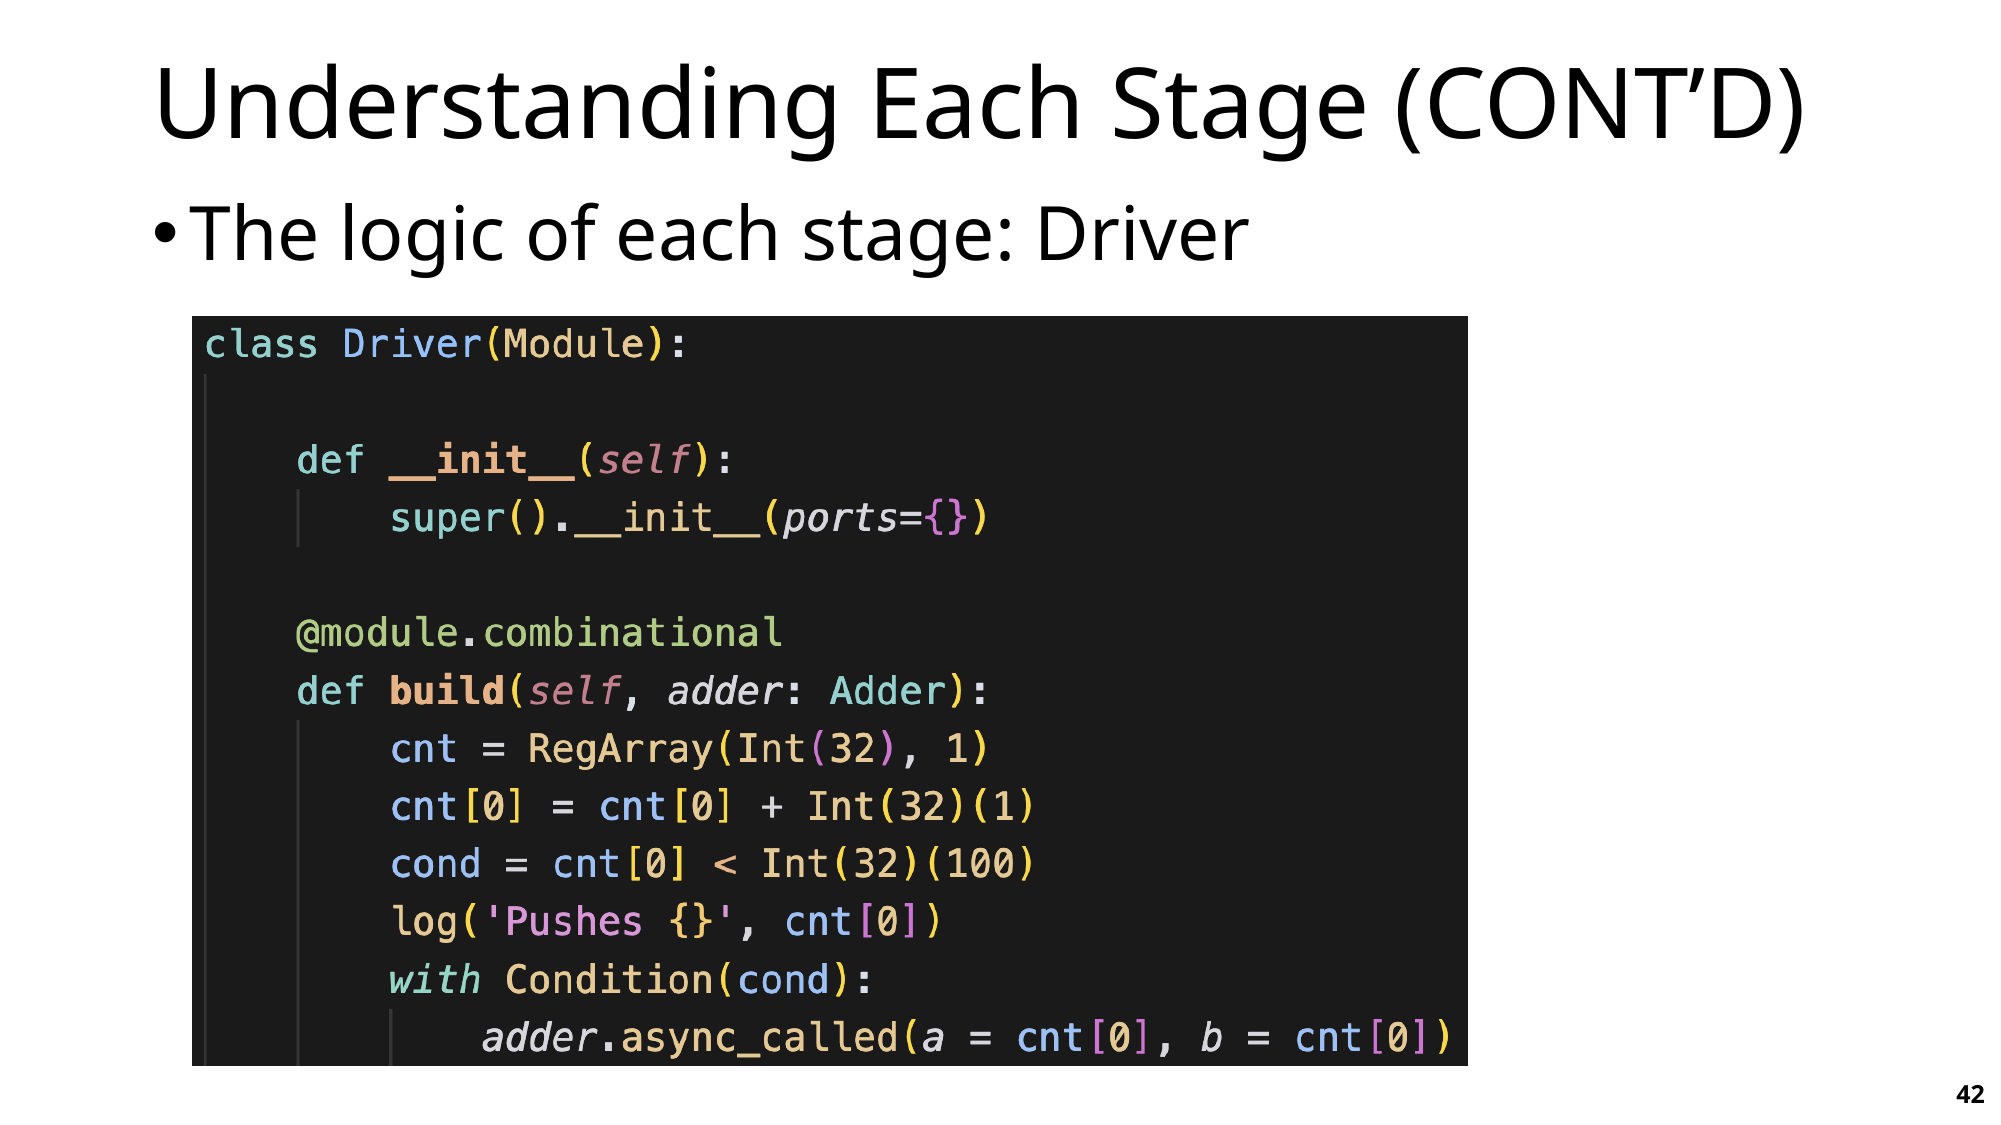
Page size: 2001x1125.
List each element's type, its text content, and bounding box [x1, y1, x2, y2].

list The logic of each stage: Driver [137, 187, 1863, 307]
title Understanding Each Stage (CONT’D) [137, 0, 1863, 187]
slide_number 42 [1550, 1065, 2000, 1125]
picture [192, 315, 1469, 1067]
